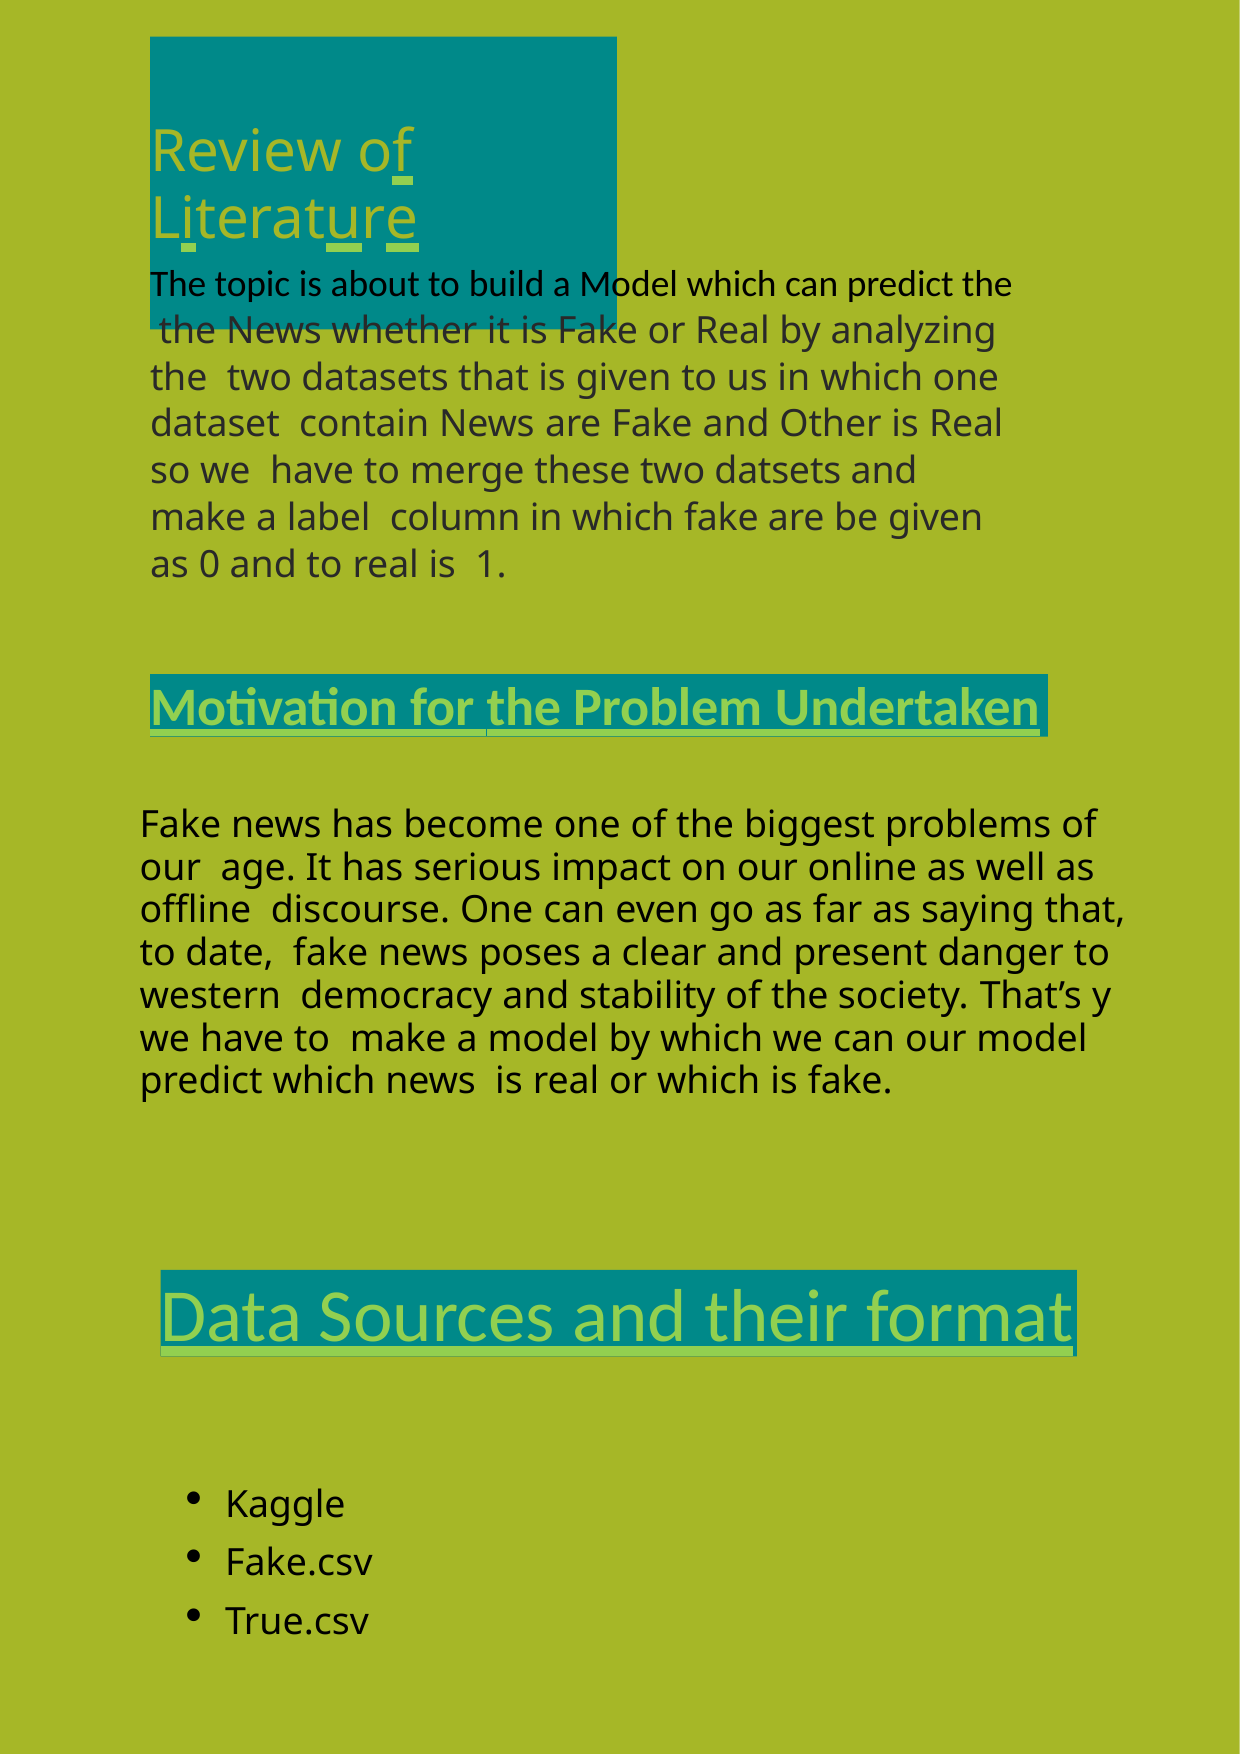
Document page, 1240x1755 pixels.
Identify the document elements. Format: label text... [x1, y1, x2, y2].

text_box Motivation for the Problem Undertaken [150, 674, 1048, 737]
text_box Data Sources and their format [160, 1269, 1077, 1357]
text_box Fake news has become one of the biggest problems of our age. It has serious impact on our online as well as offline discourse. One can even go as far as saying that, to date, fake news poses a clear and present danger to western democracy and stability of the society. That’s y we have to make a model by which we can our model predict which news is real or which is fake. [137, 799, 1167, 1103]
title Review of Literature [150, 36, 617, 252]
text_box The topic is about to build a Model which can predict the the News whether it is Fake or Real by analyzing the two datasets that is given to us in which one dataset contain News are Fake and Other is Real so we have to merge these two datsets and make a label column in which fake are be given as 0 and to real is 1. [147, 252, 1021, 585]
text_box Kaggle Fake.csv True.csv [185, 1464, 378, 1643]
